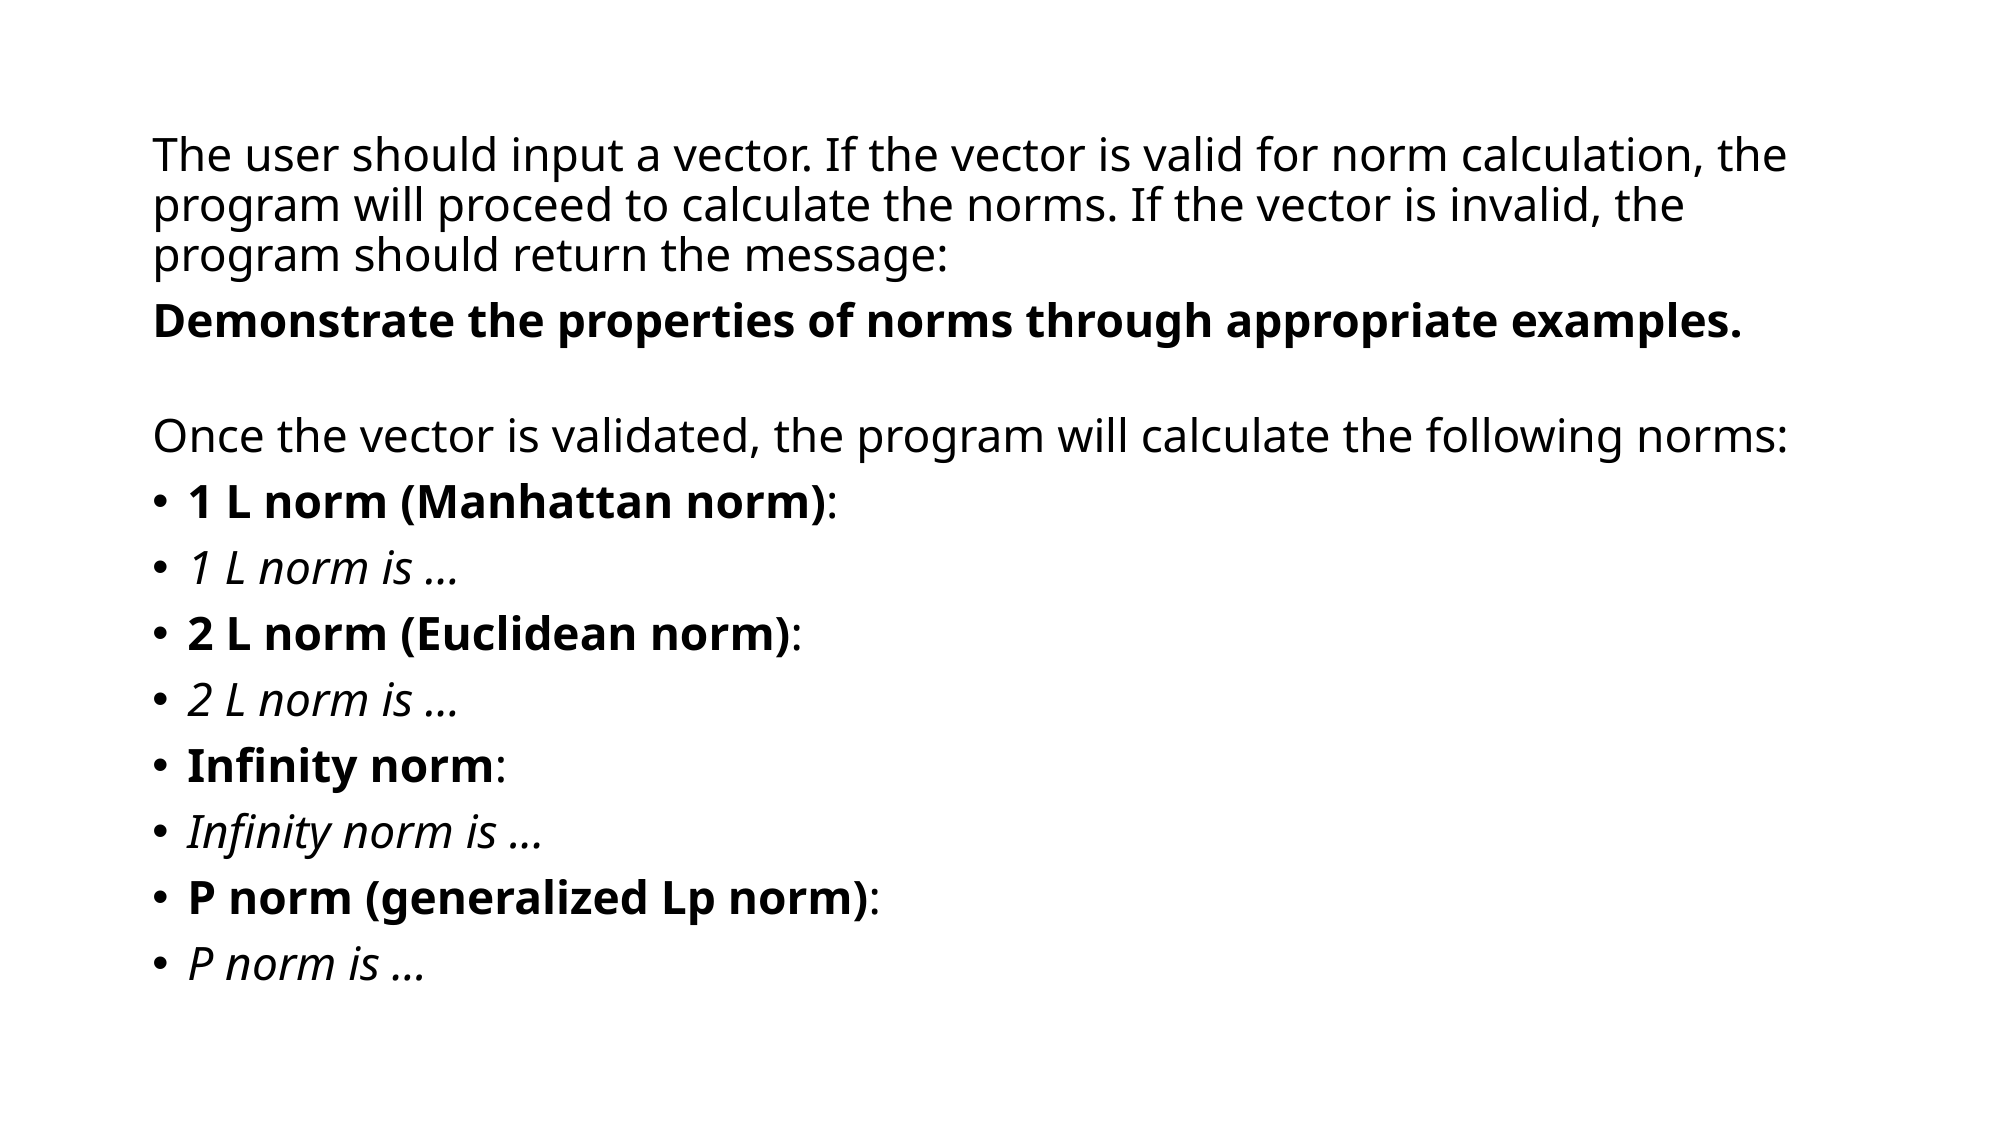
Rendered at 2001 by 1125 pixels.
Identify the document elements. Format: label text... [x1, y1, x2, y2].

list The user should input a vector. If the vector is valid for norm calculation, the program will proceed to calculate the norms. If the vector is invalid, the program should return the message: Demonstrate the properties of norms through appropriate examples. Once the vector is validated, the program will calculate the following norms: 1 L norm (Manhattan norm): 1 L norm is ... 2 L norm (Euclidean norm): 2 L norm is ... Infinity norm: Infinity norm is ... P norm (generalized Lp norm): P norm is ... [137, 124, 1863, 1014]
